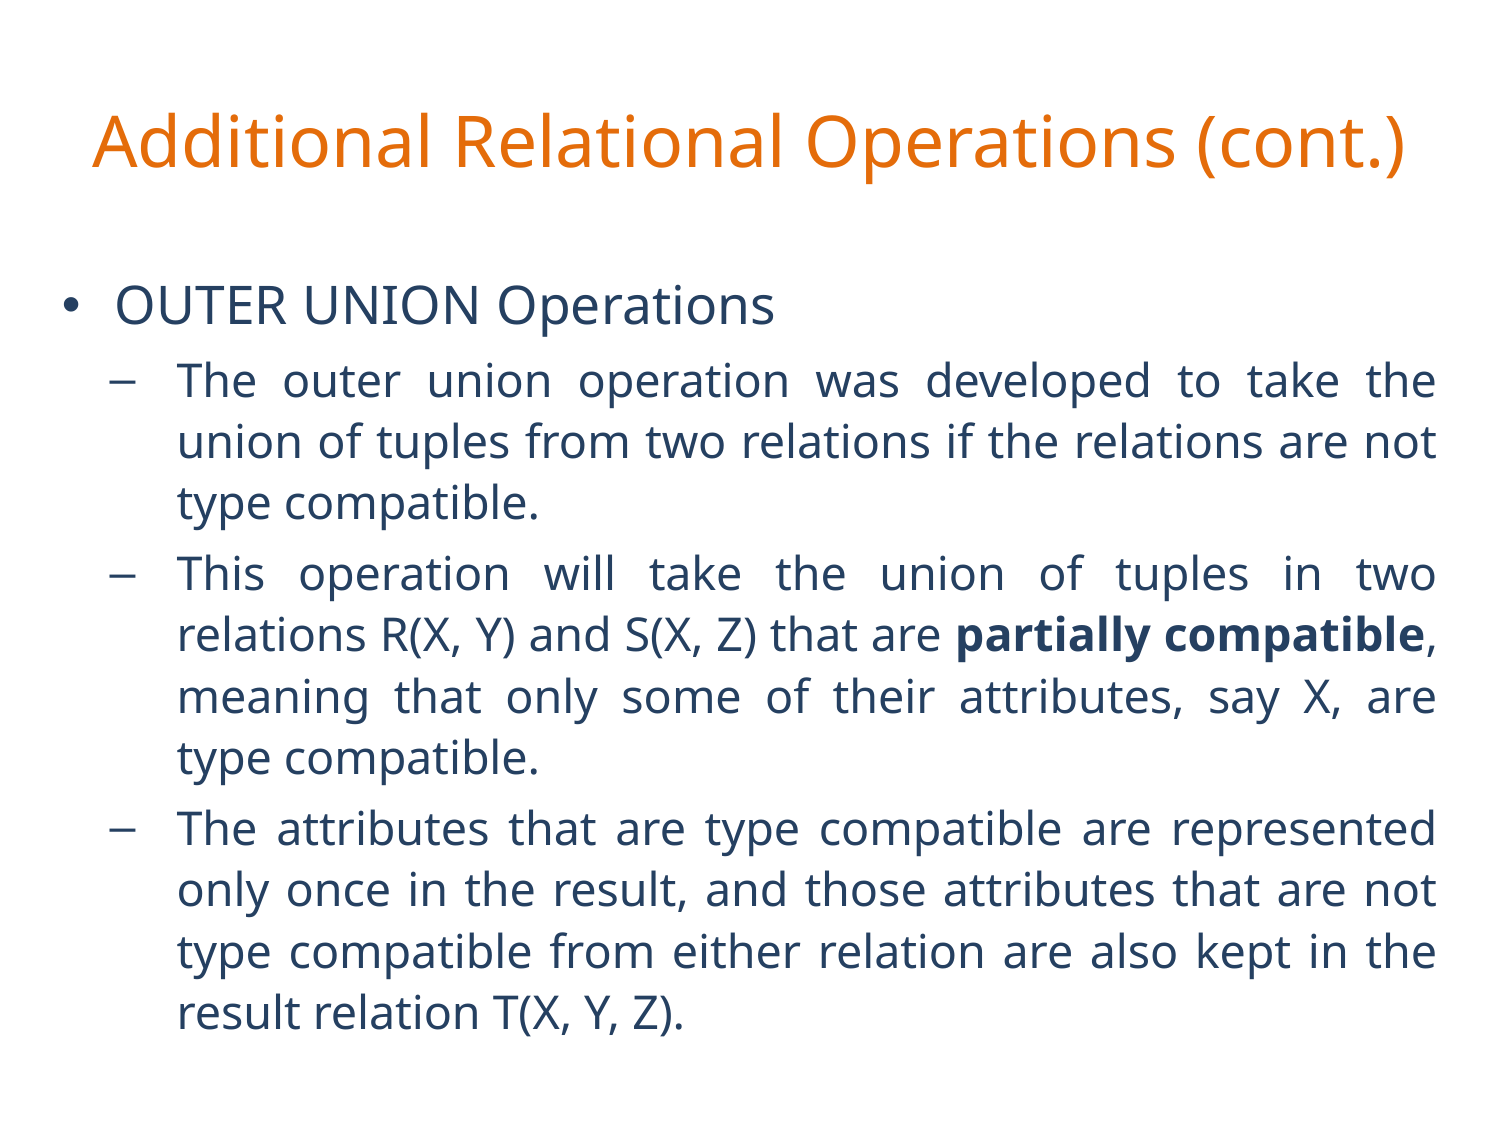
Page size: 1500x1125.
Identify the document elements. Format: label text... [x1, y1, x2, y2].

title Additional Relational Operations (cont.) [75, 45, 1425, 233]
list OUTER UNION Operations The outer union operation was developed to take the union of tuples from two relations if the relations are not type compatible. This operation will take the union of tuples in two relations R(X, Y) and S(X, Z) that are partially compatible, meaning that only some of their attributes, say X, are type compatible. The attributes that are type compatible are represented only once in the result, and those attributes that are not type compatible from either relation are also kept in the result relation T(X, Y, Z). [46, 257, 1454, 1055]
